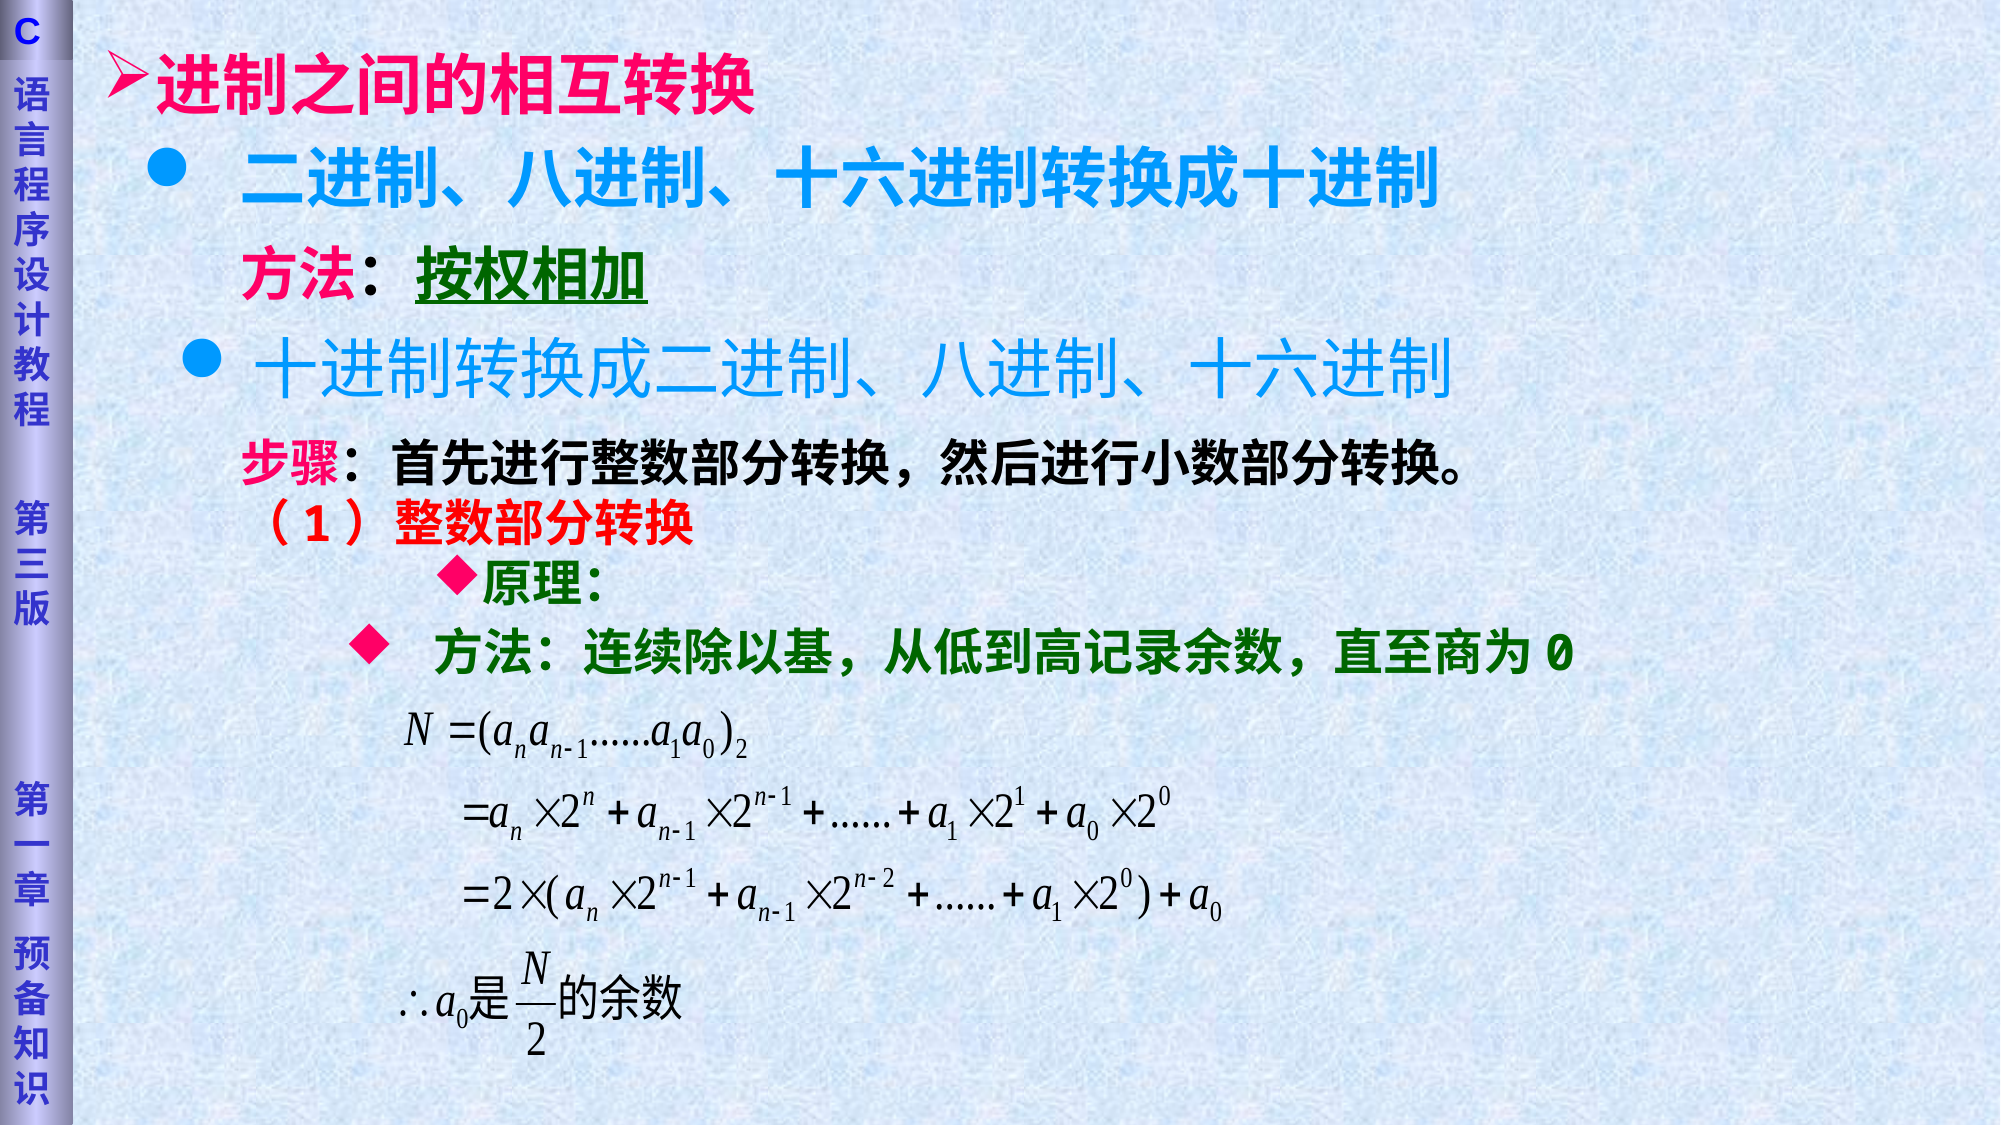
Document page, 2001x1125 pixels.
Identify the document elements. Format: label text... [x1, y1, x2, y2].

text_box 步骤：首先进行整数部分转换，然后进行小数部分转换。 （1）整数部分转换 原理： [225, 424, 1544, 612]
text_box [395, 699, 1235, 1068]
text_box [0, 0, 73, 1125]
picture [73, 0, 2001, 1125]
text_box 方法：连续除以基，从低到高记录余数，直至商为0 [78, 612, 1591, 688]
text_box 进制之间的相互转换 二进制、八进制、十六进制转换成十进制 方法：按权相加 [87, 35, 1638, 338]
text_box 十进制转换成二进制、八进制、十六进制 [177, 319, 1525, 415]
